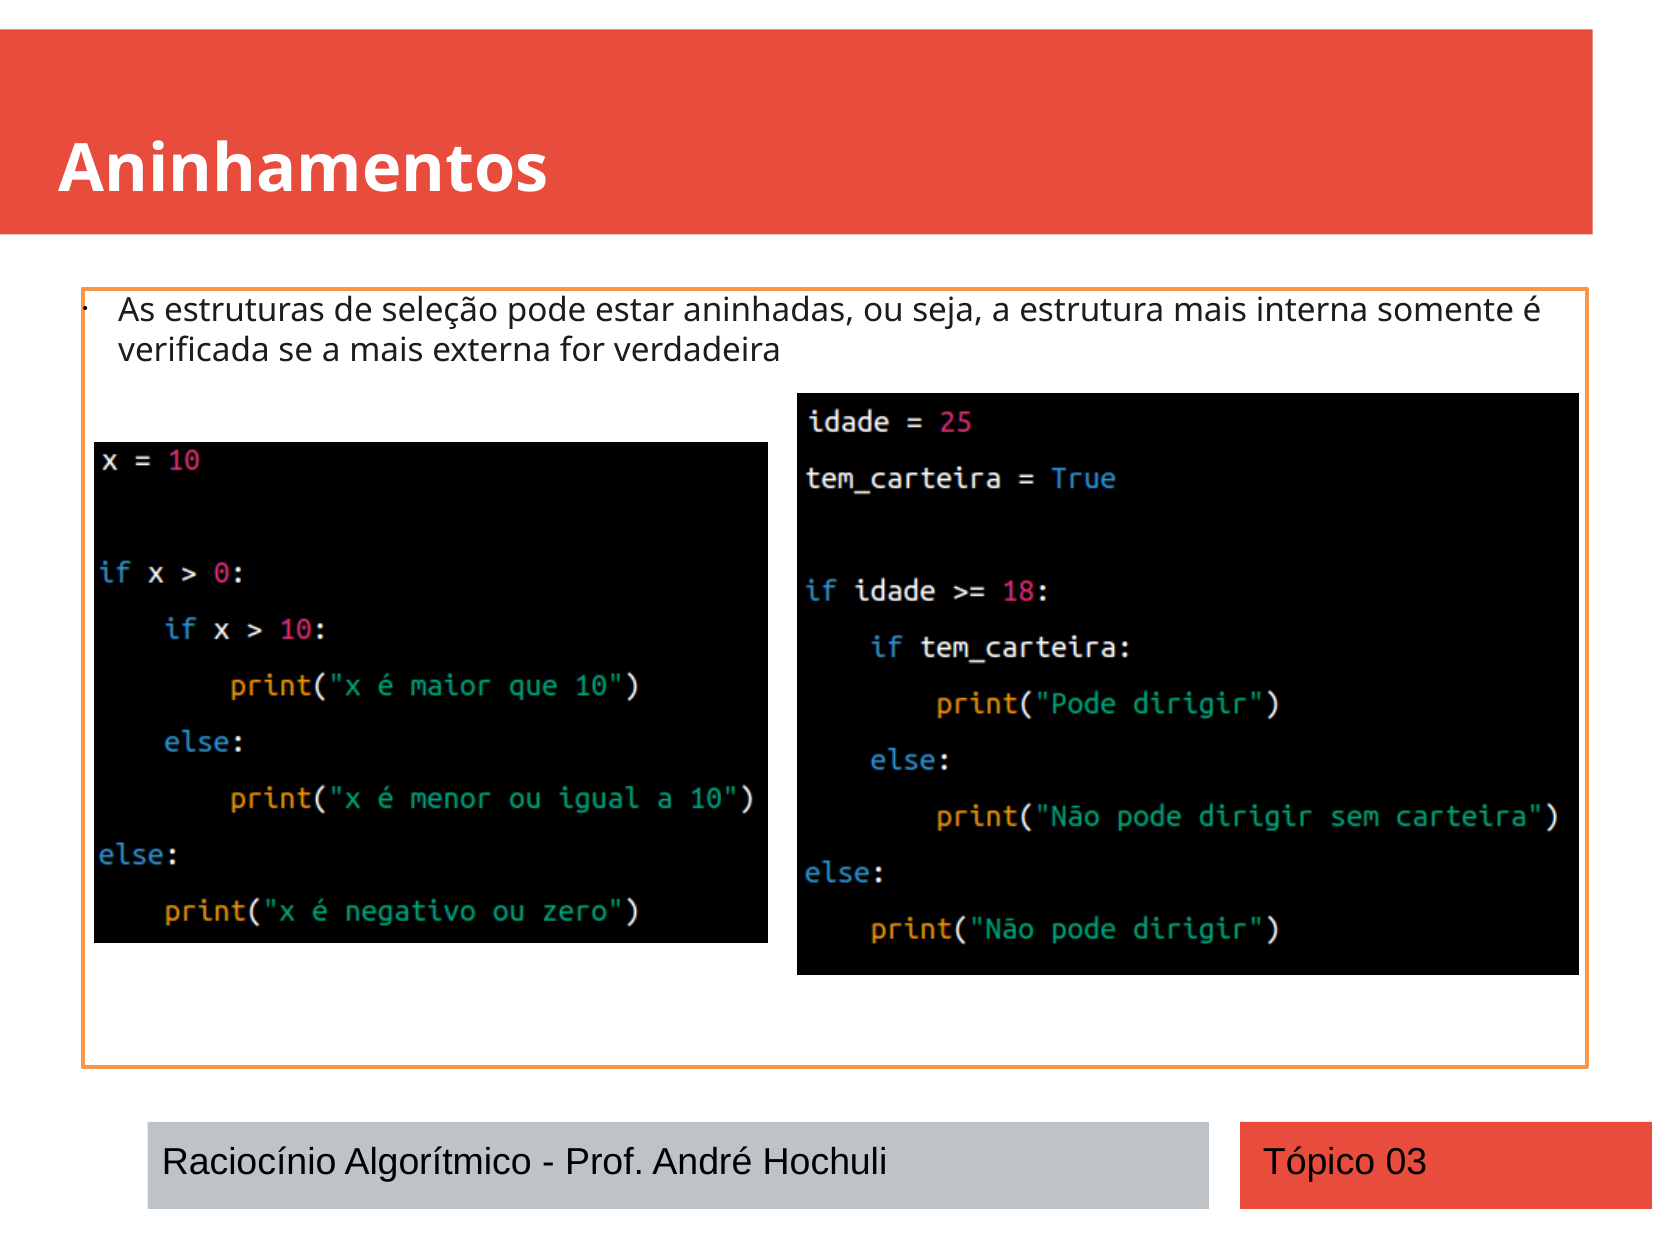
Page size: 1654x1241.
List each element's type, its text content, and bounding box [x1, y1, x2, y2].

text_box Raciocínio Algorítmico - Prof. André Hochuli [147, 1129, 1204, 1188]
picture [796, 392, 1579, 975]
text_box Tópico 03 [1248, 1129, 1622, 1188]
text_box Aninhamentos [58, 58, 1593, 205]
text_box As estruturas de seleção pode estar aninhadas, ou seja, a estrutura mais interna somente é verificada se a mais externa for verdadeira [82, 288, 1587, 1068]
picture [93, 442, 768, 943]
